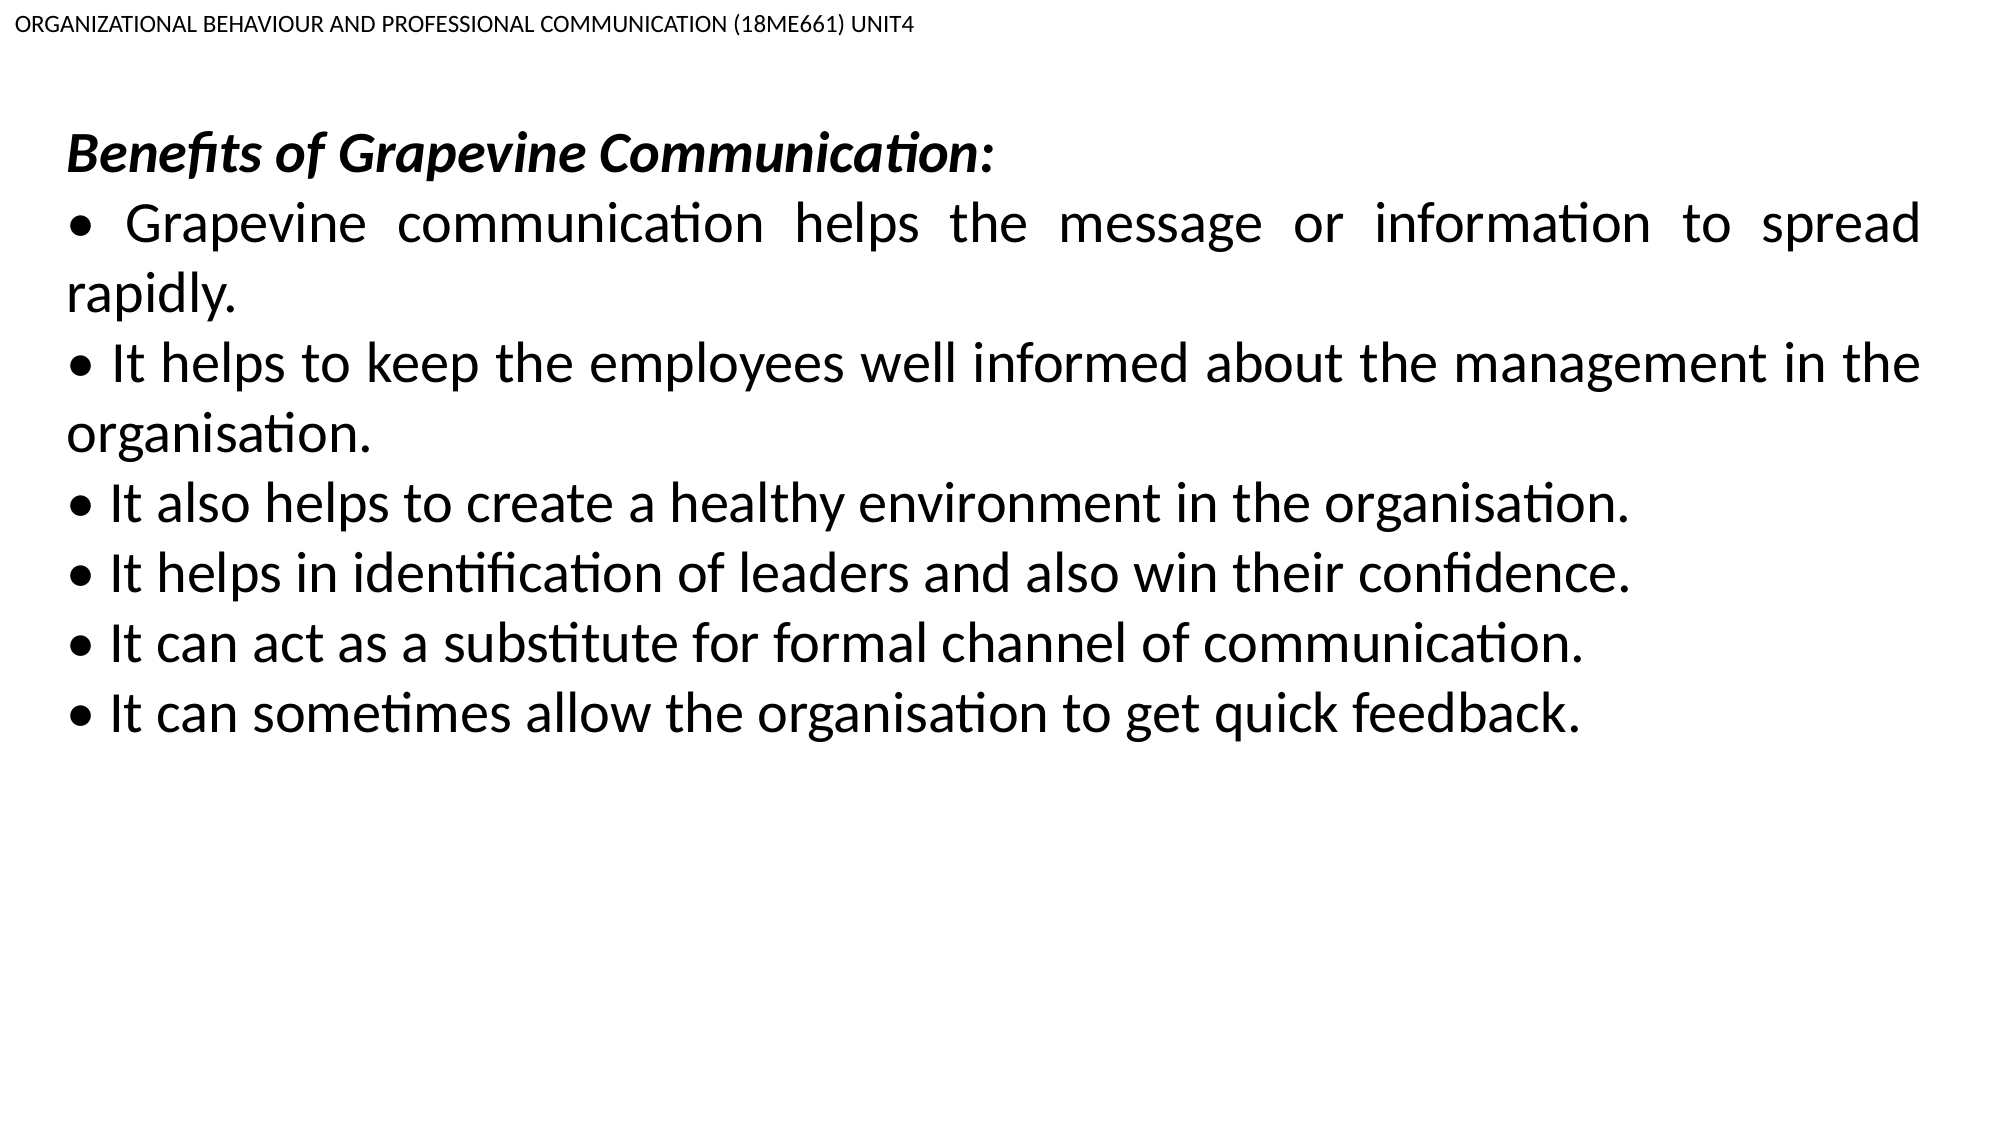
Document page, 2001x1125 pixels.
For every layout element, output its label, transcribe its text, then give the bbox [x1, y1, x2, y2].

text_box ORGANIZATIONAL BEHAVIOUR AND PROFESSIONAL COMMUNICATION (18ME661) UNIT4 [0, 0, 1000, 45]
text_box Benefits of Grapevine Communication: • Grapevine communication helps the message or information to spread rapidly. • It helps to keep the employees well informed about the management in the organisation. • It also helps to create a healthy environment in the organisation. • It helps in identification of leaders and also win their confidence. • It can act as a substitute for formal channel of communication. • It can sometimes allow the organisation to get quick feedback. [52, 106, 1938, 752]
